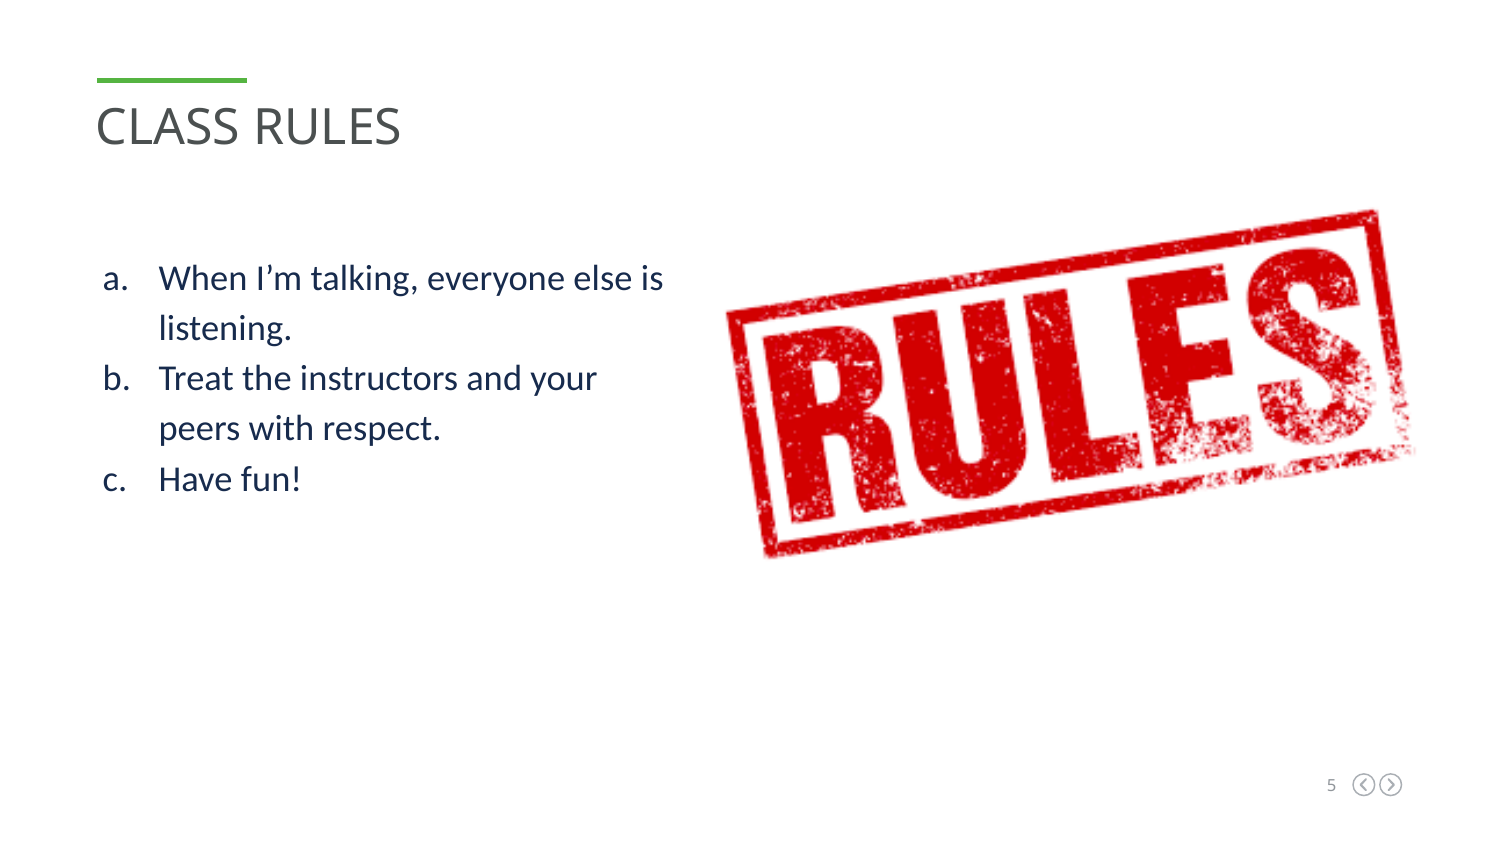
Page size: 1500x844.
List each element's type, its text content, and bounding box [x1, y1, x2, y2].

picture [720, 192, 1421, 578]
list CLASS RULES [95, 94, 1401, 158]
text_box When I’m talking, everyone else is listening. Treat the instructors and your peers with respect. Have fun! [83, 247, 666, 397]
